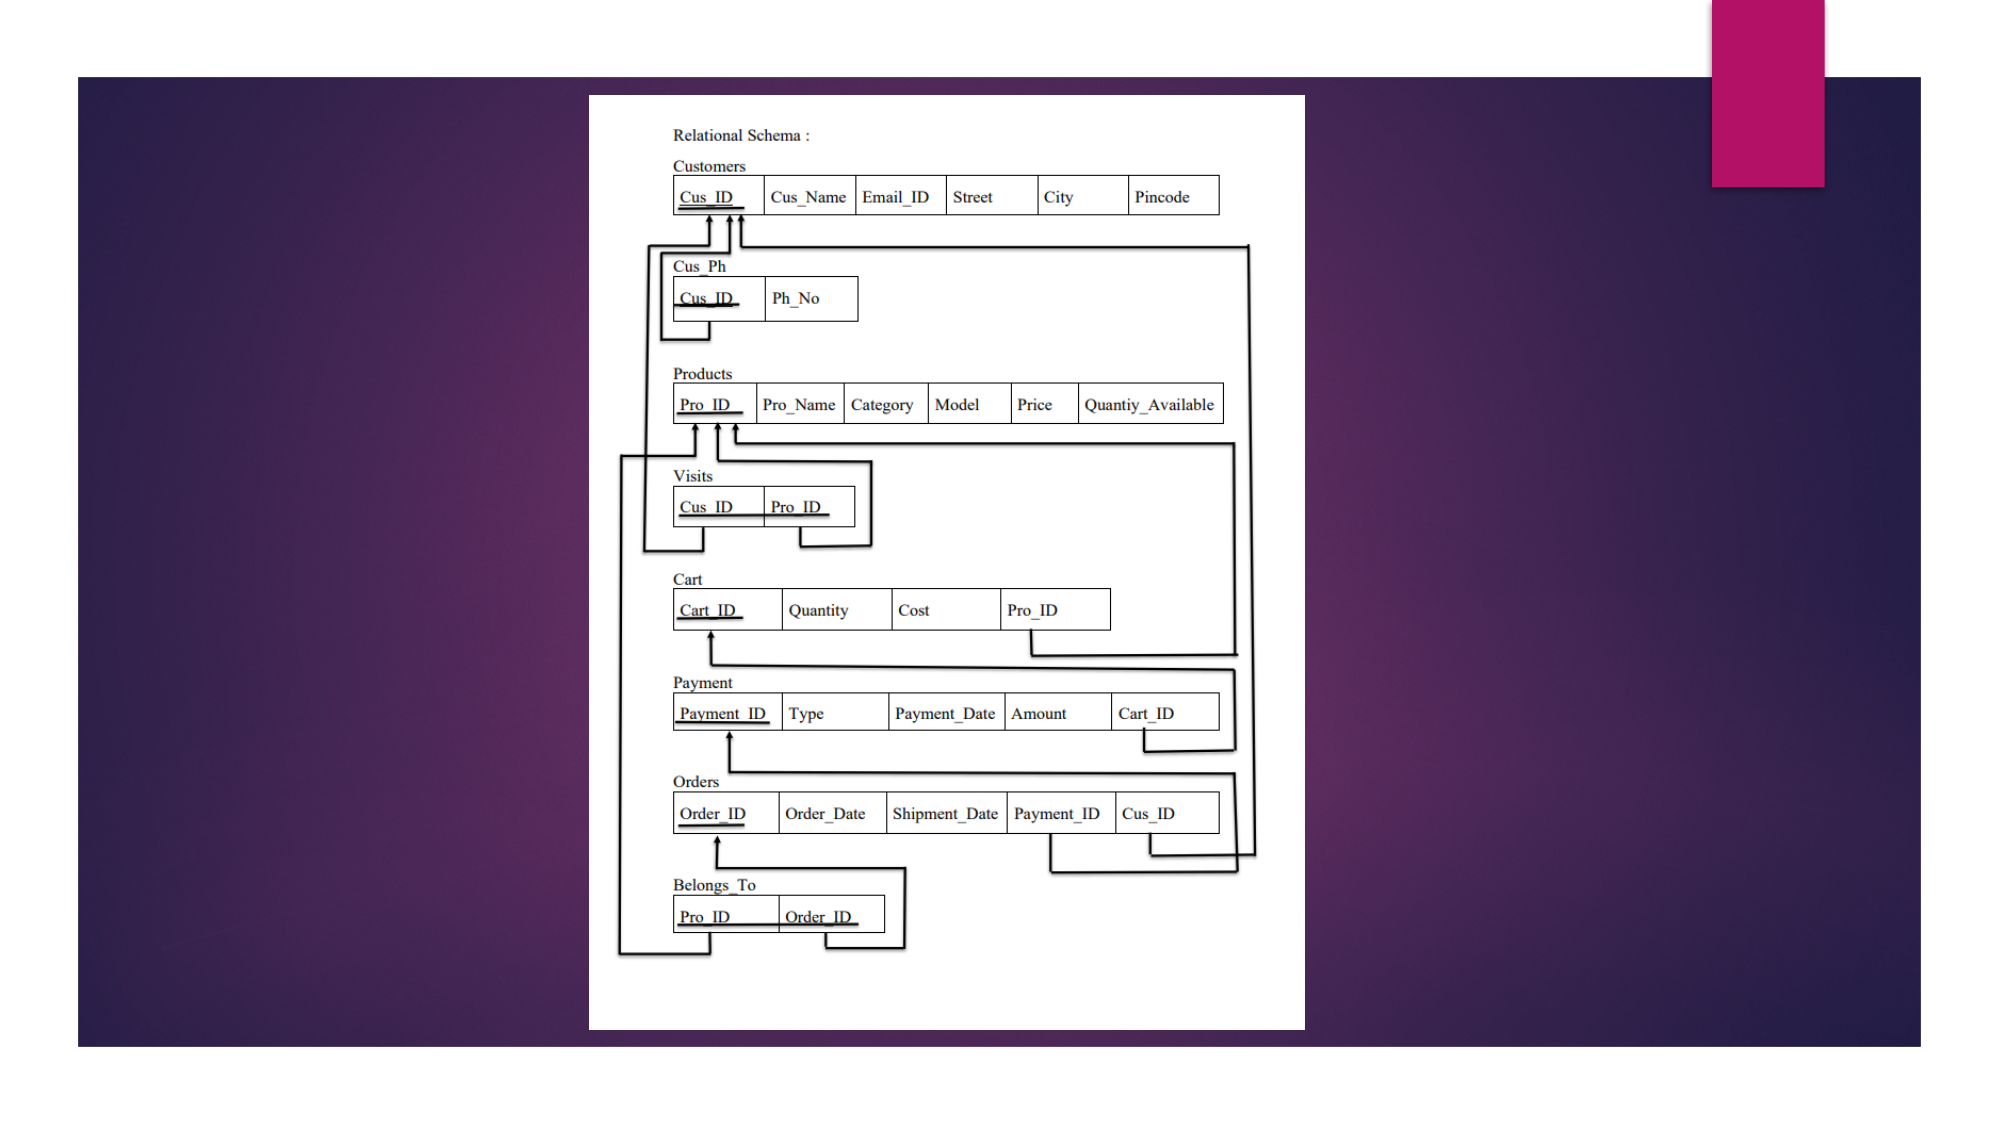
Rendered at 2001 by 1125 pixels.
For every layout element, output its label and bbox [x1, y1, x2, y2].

picture [588, 95, 1305, 1030]
